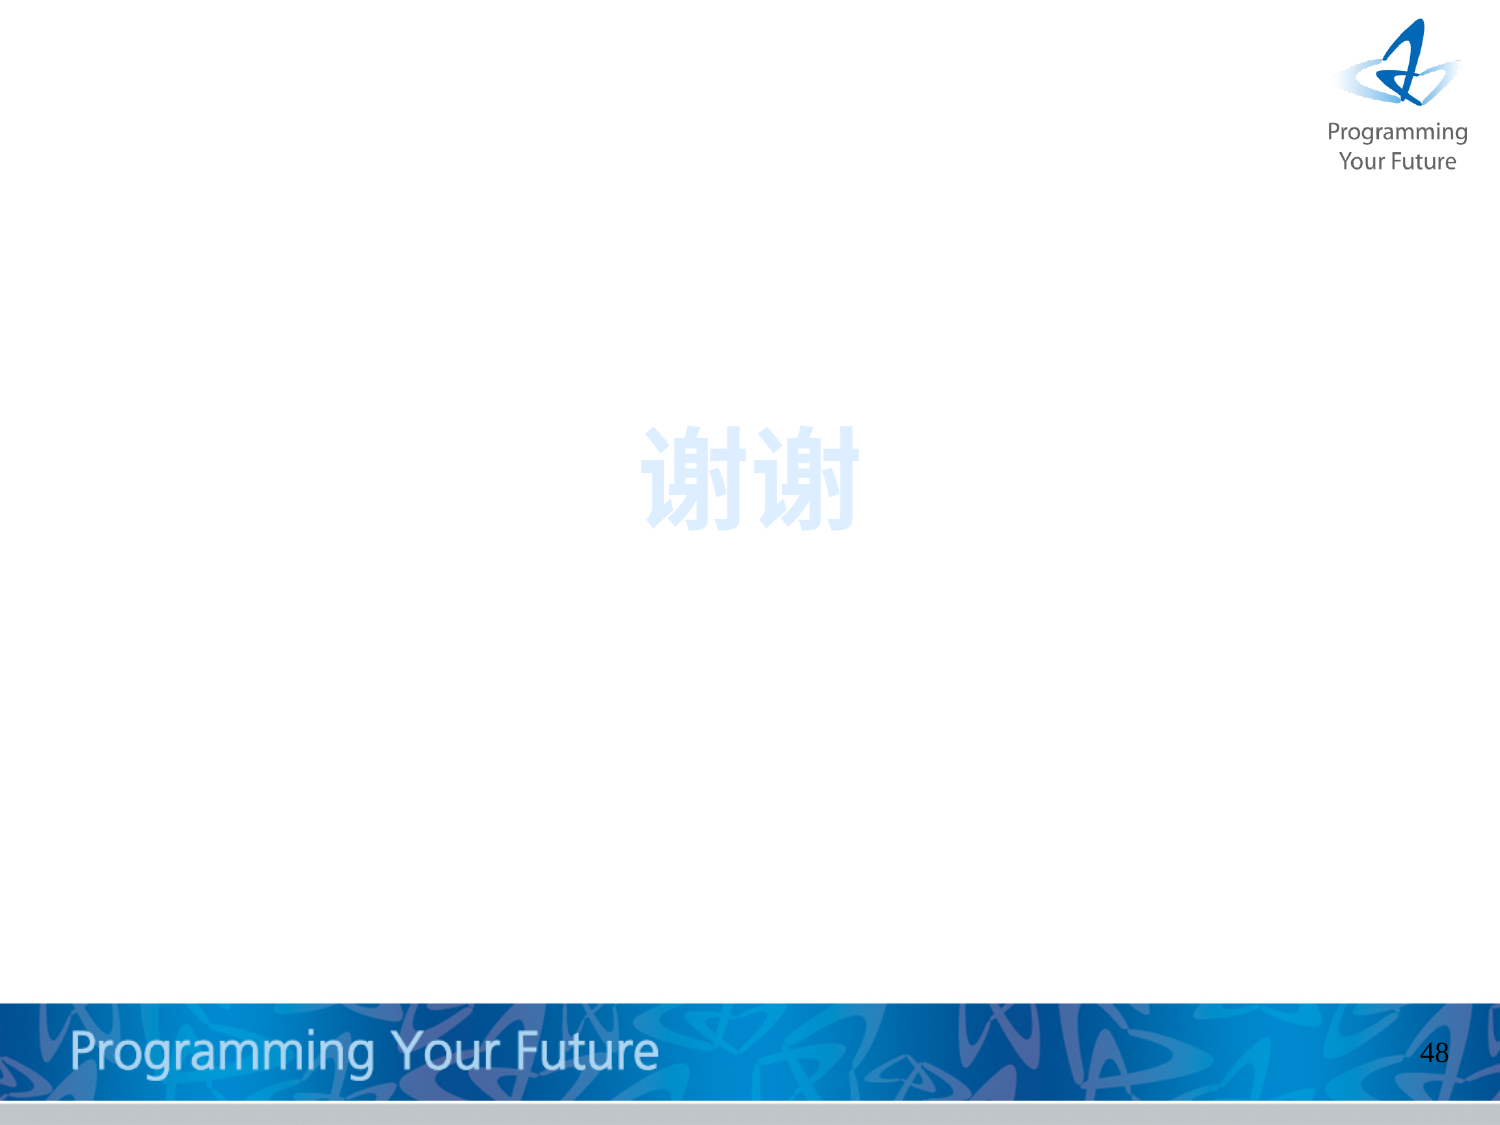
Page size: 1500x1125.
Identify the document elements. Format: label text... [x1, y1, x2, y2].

picture [1297, 0, 1500, 213]
picture [0, 997, 1500, 1125]
text_box 谢谢 [210, 375, 1289, 552]
